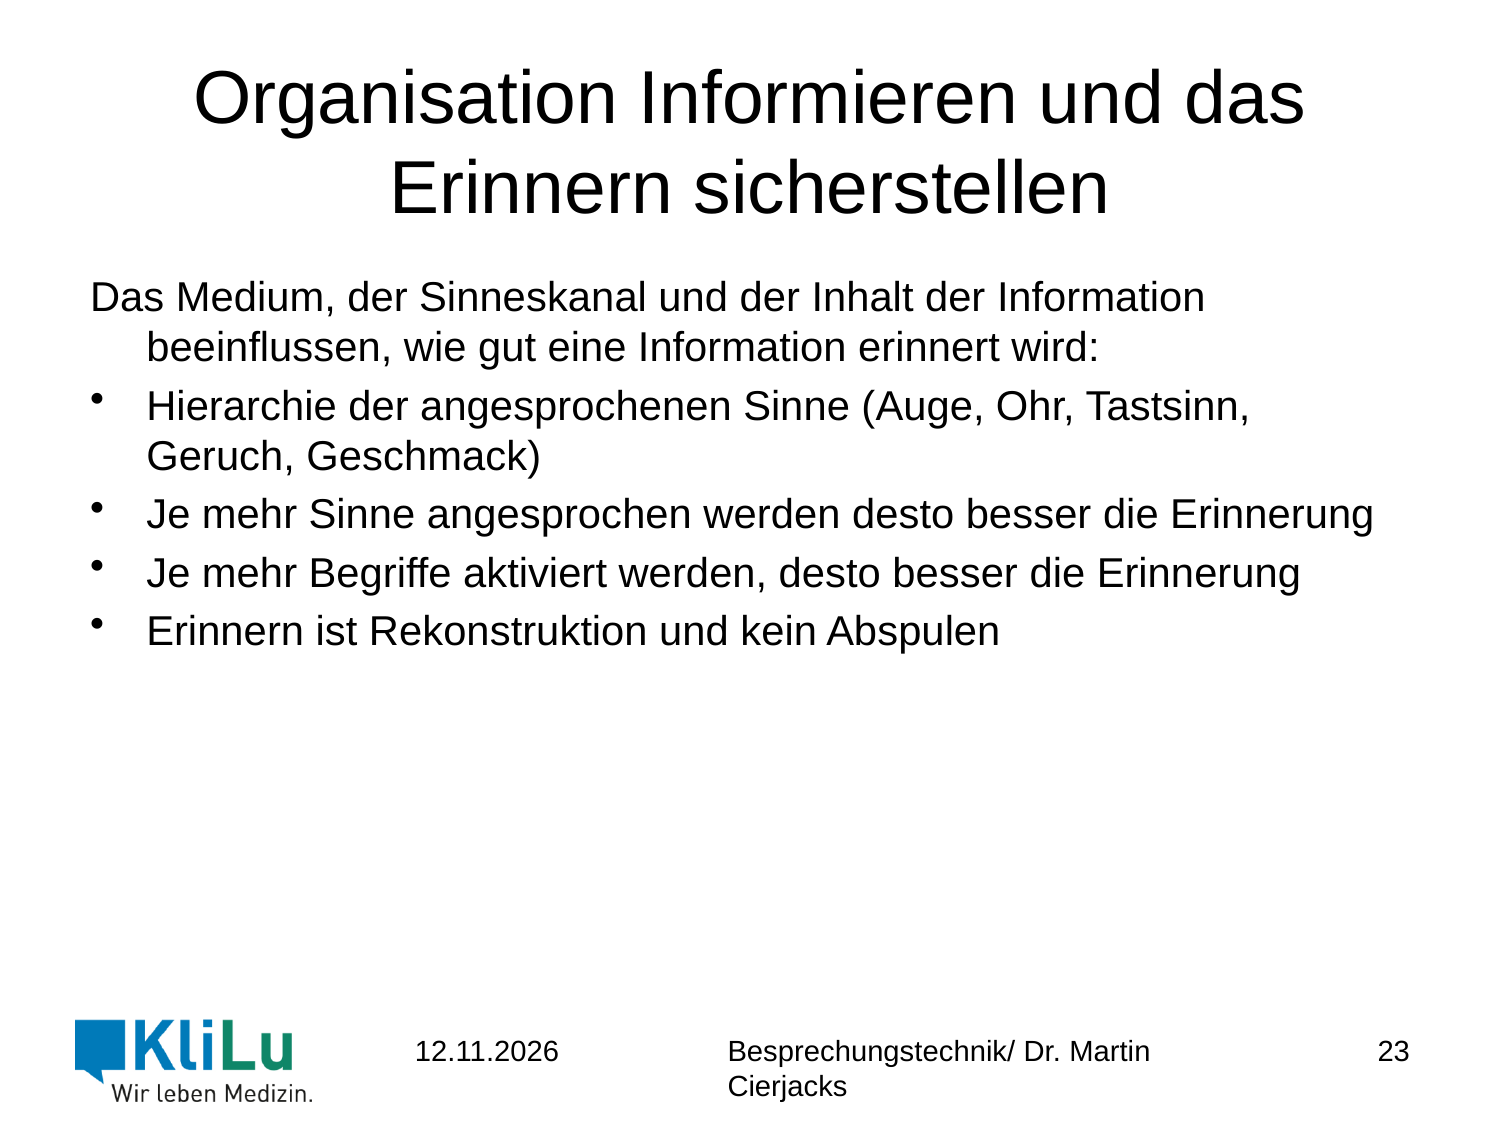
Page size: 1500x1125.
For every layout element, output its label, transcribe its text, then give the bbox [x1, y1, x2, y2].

picture [75, 1019, 312, 1102]
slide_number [399, 1025, 700, 1104]
list Das Medium, der Sinneskanal und der Inhalt der Information beeinflussen, wie gut eine Information erinnert wird: Hierarchie der angesprochenen Sinne (Auge, Ohr, Tastsinn, Geruch, Geschmack) Je mehr Sinne angesprochen werden desto besser die Erinnerung Je mehr Begriffe aktiviert werden, desto besser die Erinnerung Erinnern ist Rekonstruktion und kein Abspulen [75, 262, 1425, 1005]
title Organisation Informieren und das Erinnern sicherstellen [75, 45, 1425, 233]
footer Besprechungstechnik/ Dr. Martin Cierjacks [712, 1025, 1250, 1104]
slide_number 23 [1074, 1024, 1425, 1103]
